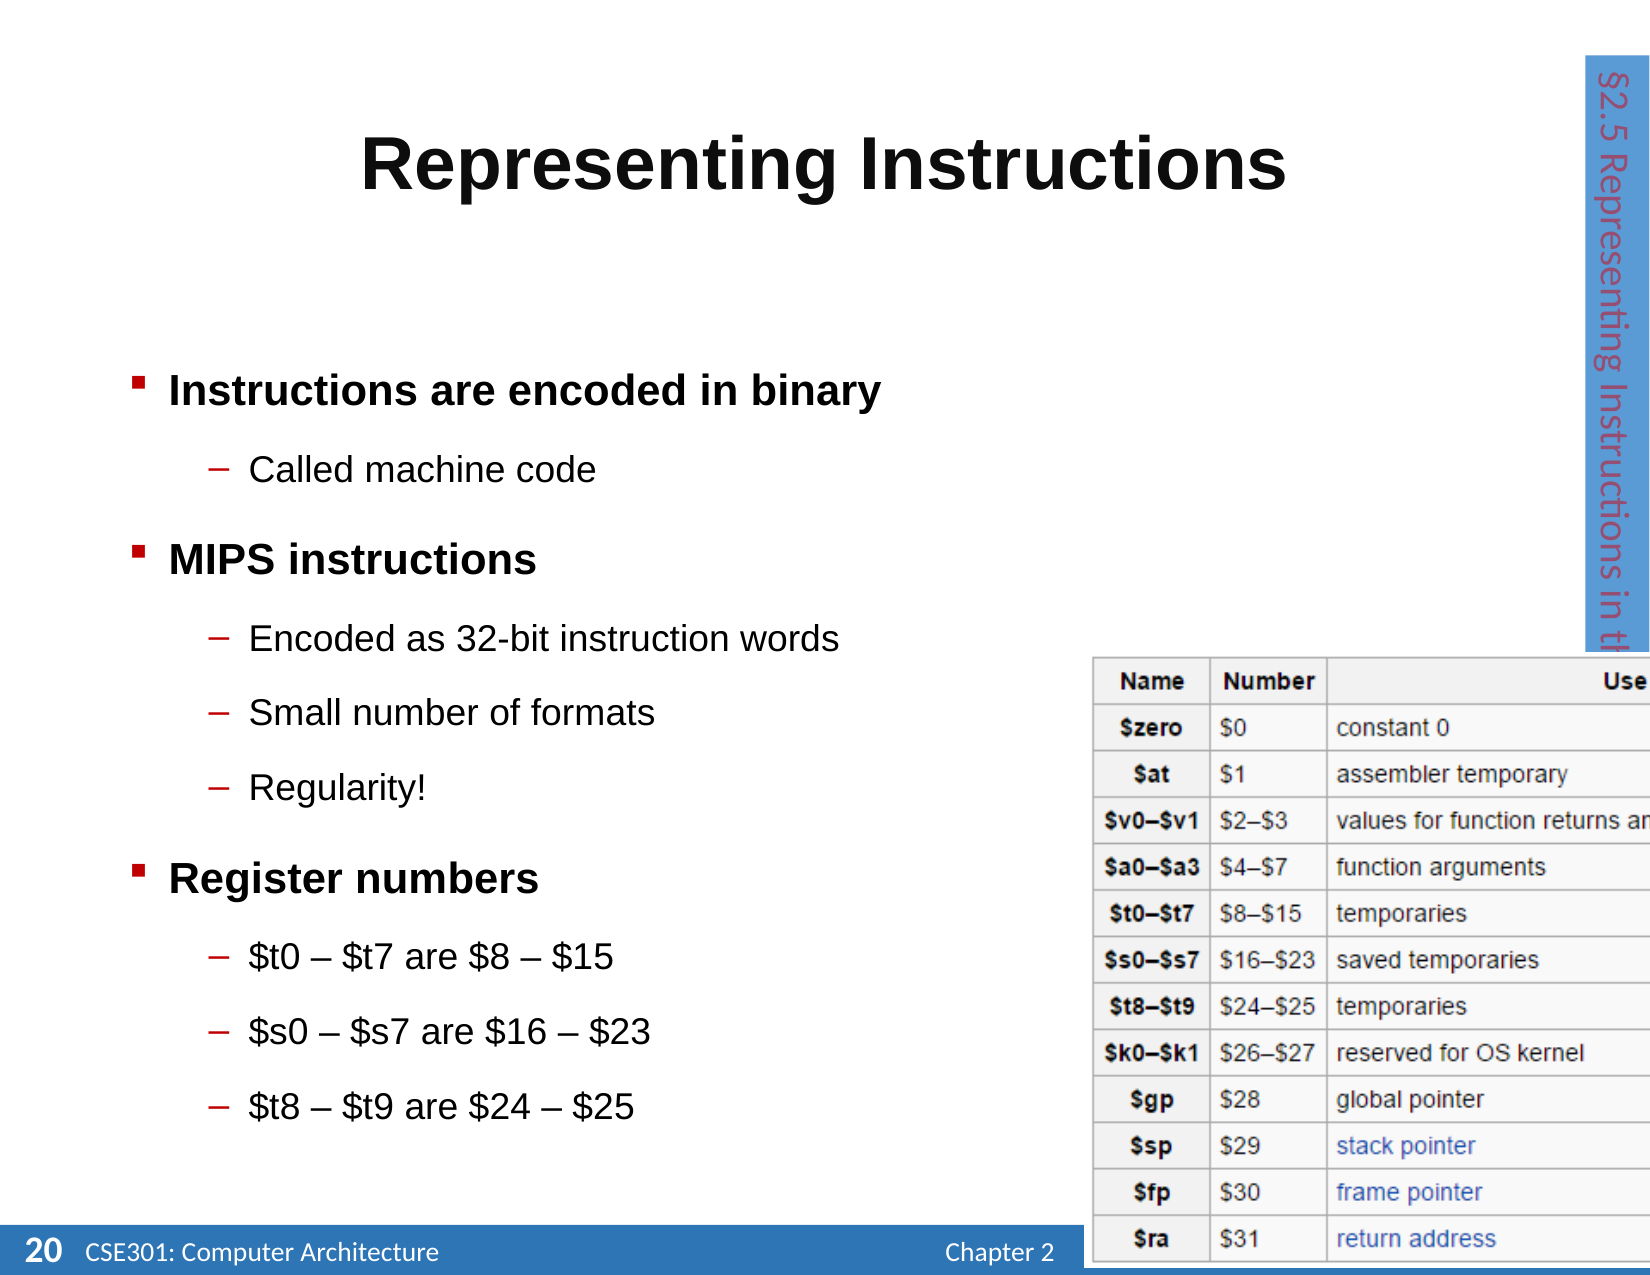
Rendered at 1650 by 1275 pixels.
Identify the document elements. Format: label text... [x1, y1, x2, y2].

text_box §2.5 Representing Instructions in the Computer [1585, 55, 1650, 652]
picture [1084, 652, 1650, 1268]
list Instructions are encoded in binary Called machine code MIPS instructions Encoded as 32-bit instruction words Small number of formats Regularity! Register numbers $t0 – $t7 are $8 – $15 $s0 – $s7 are $16 – $23 $t8 – $t9 are $24 – $25 [113, 328, 1537, 1138]
title Representing Instructions [113, 67, 1537, 263]
